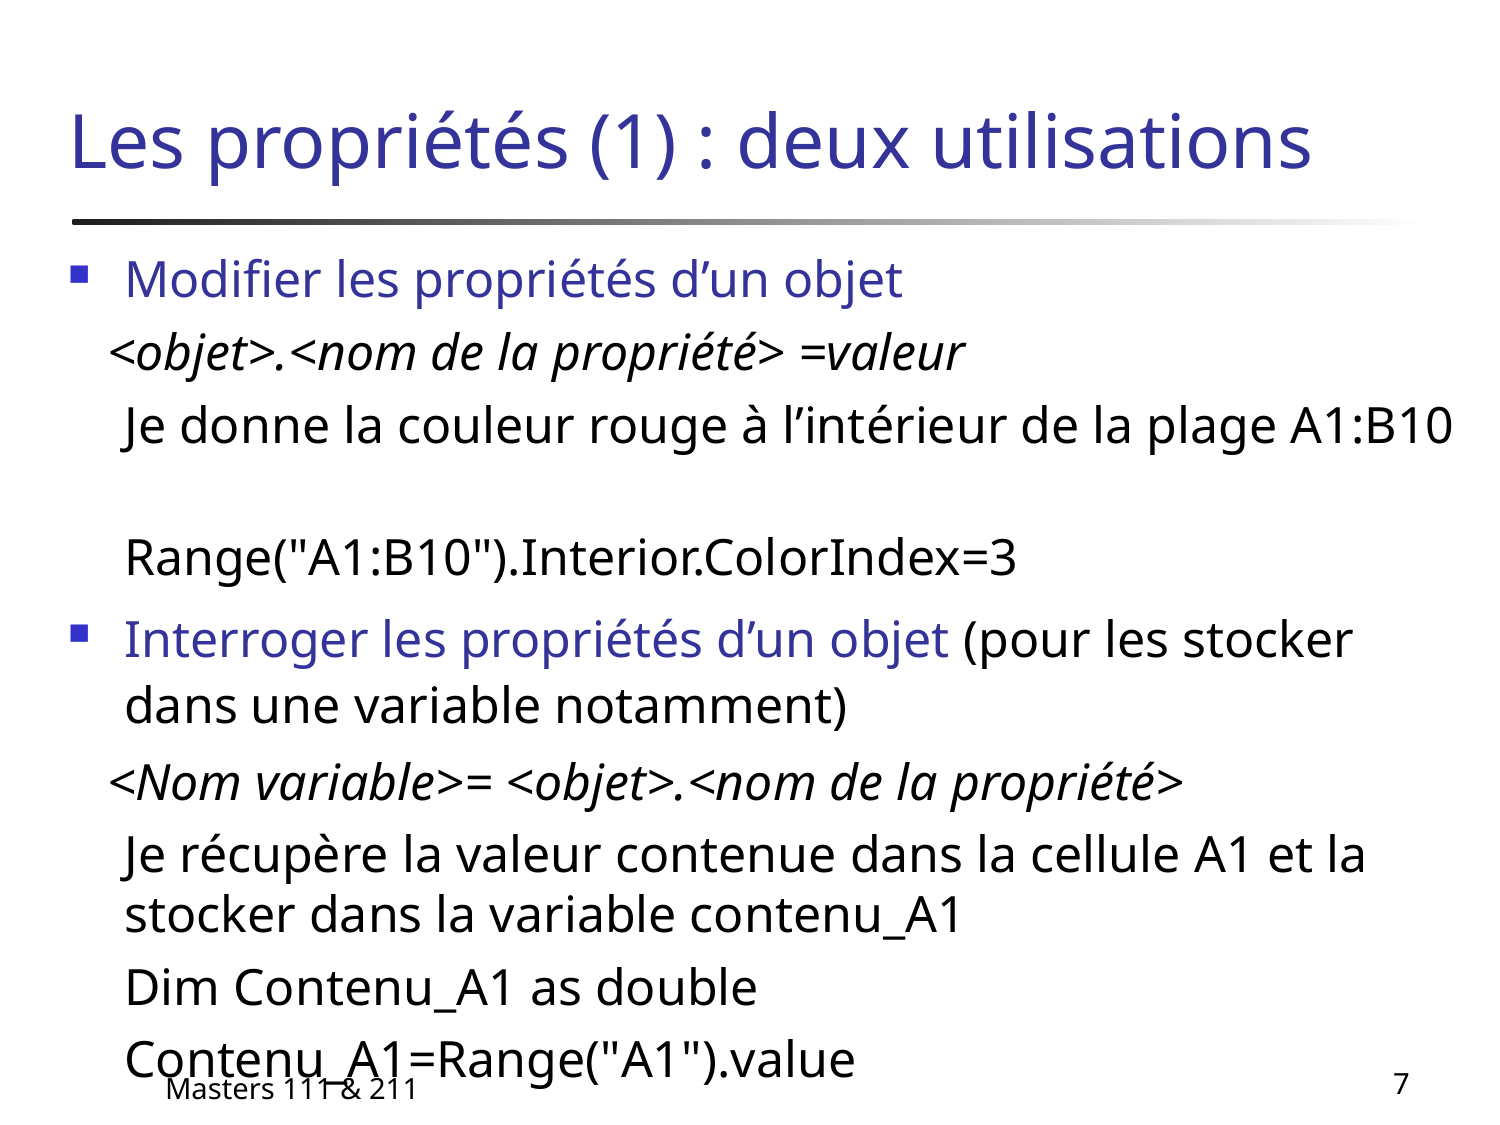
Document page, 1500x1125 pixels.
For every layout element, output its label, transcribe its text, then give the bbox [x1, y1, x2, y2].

slide_number 7 [1112, 1057, 1426, 1113]
slide_number Masters 111 & 211 [149, 1057, 463, 1113]
title Les propriétés (1) : deux utilisations [52, 66, 1434, 192]
list Modifier les propriétés d’un objet <objet>.<nom de la propriété> =valeur Je donne la couleur rouge à l’intérieur de la plage A1:B10 Range("A1:B10").Interior.ColorIndex=3 Interroger les propriétés d’un objet (pour les stocker dans une variable notamment) <Nom variable>= <objet>.<nom de la propriété> Je récupère la valeur contenue dans la cellule A1 et la stocker dans la variable contenu_A1 Dim Contenu_A1 as double Contenu_A1=Range("A1").value [52, 231, 1471, 1057]
